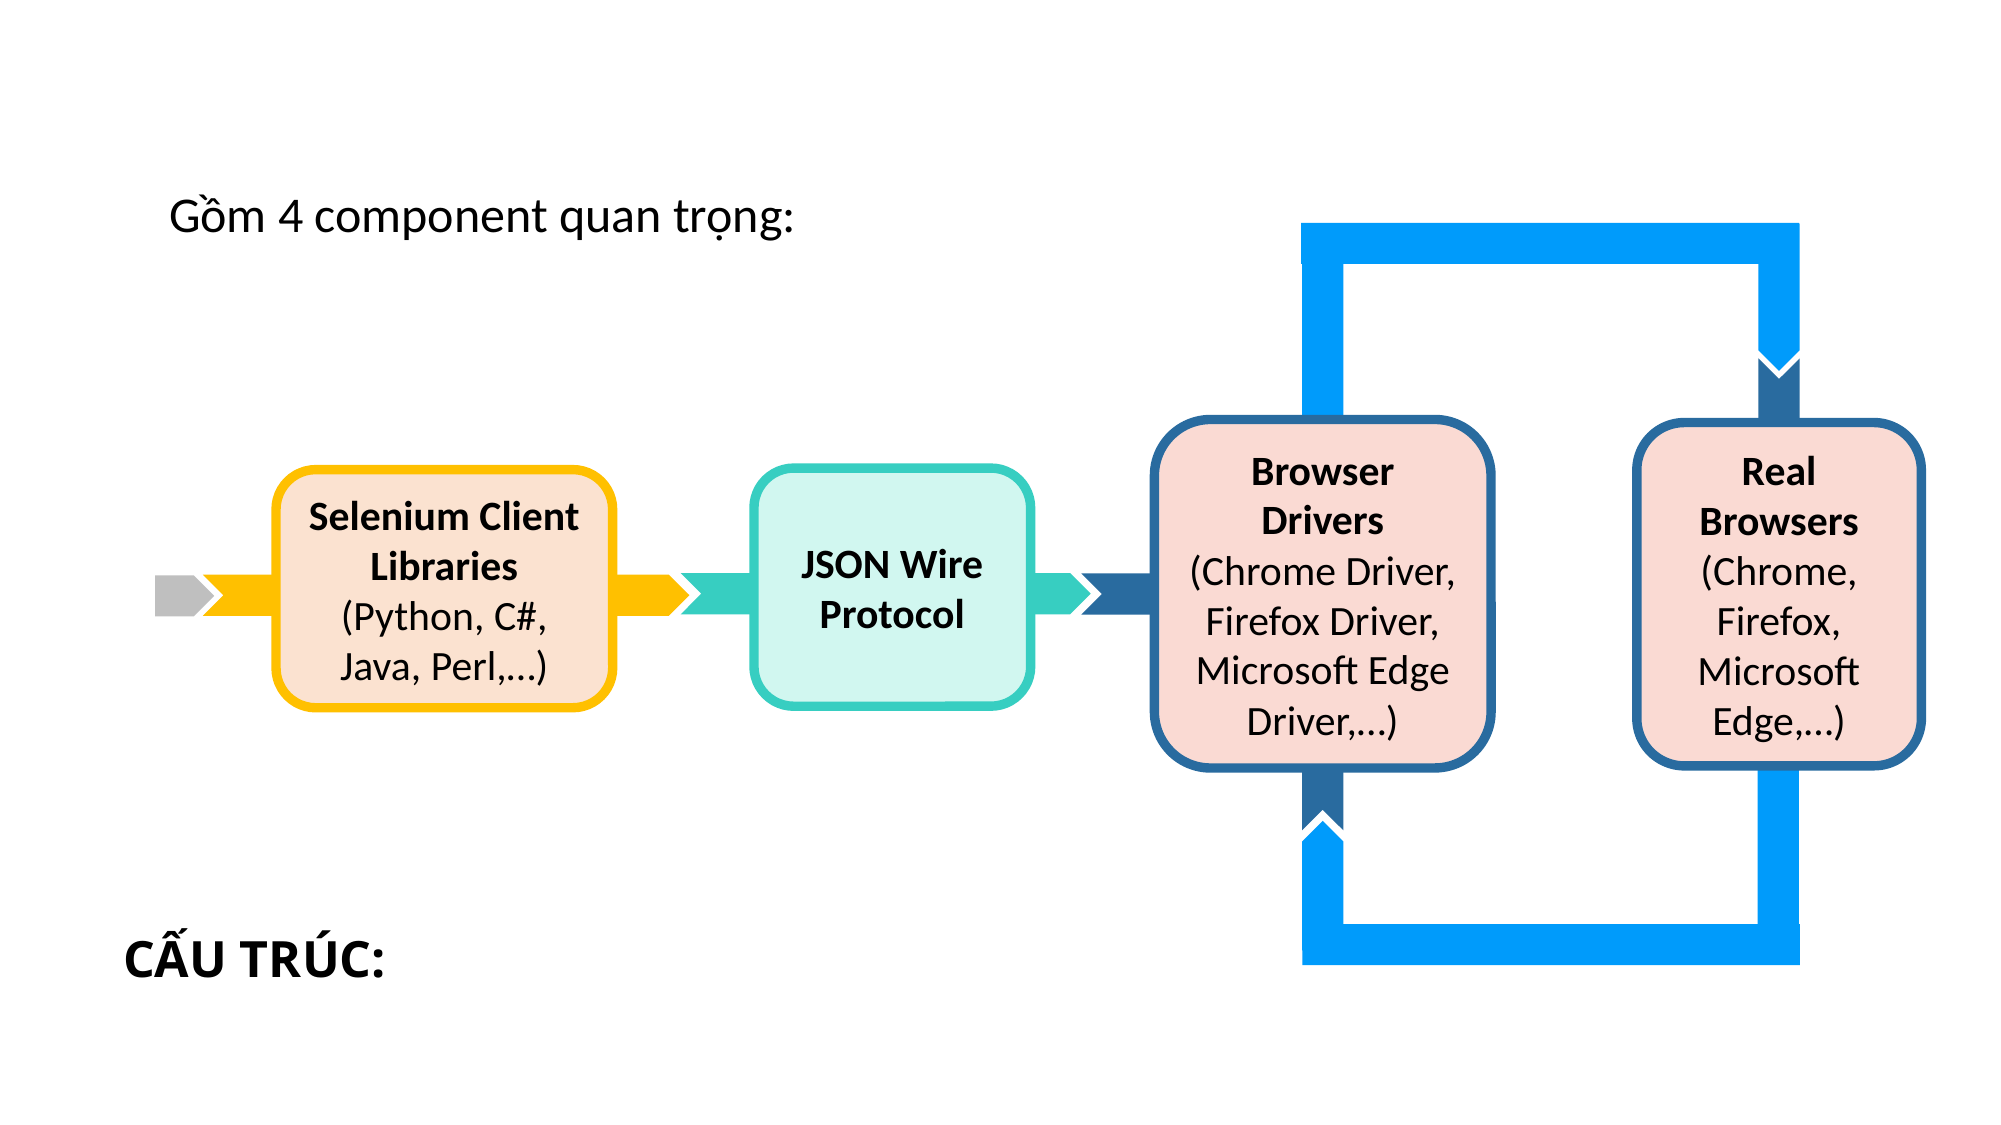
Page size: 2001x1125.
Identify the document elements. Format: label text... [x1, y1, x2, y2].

text_box [1637, 923, 1801, 966]
text_box [154, 574, 216, 618]
text_box Selenium Client Libraries (Python, C#, Java, Perl,…) [276, 469, 613, 708]
text_box [1301, 768, 1345, 833]
text_box Browser Drivers (Chrome Driver, Firefox Driver, Microsoft Edge Driver,…) [1154, 419, 1492, 769]
text_box [1757, 355, 1801, 422]
text_box [1301, 819, 1345, 920]
text_box Gồm 4 component quan trọng: [154, 175, 1155, 251]
text_box [1760, 222, 1798, 241]
text_box JSON Wire Protocol [753, 468, 1031, 707]
text_box [200, 573, 276, 617]
text_box [1757, 220, 1801, 373]
text_box CẤU TRÚC: [108, 920, 1637, 995]
text_box Real Browsers (Chrome, Firefox, Microsoft Edge,…) [1636, 422, 1922, 766]
text_box [1078, 572, 1154, 616]
text_box [1300, 222, 1757, 265]
text_box [1301, 265, 1344, 418]
text_box [613, 573, 691, 617]
text_box [678, 572, 753, 616]
text_box [1757, 766, 1800, 923]
text_box [1031, 572, 1093, 616]
